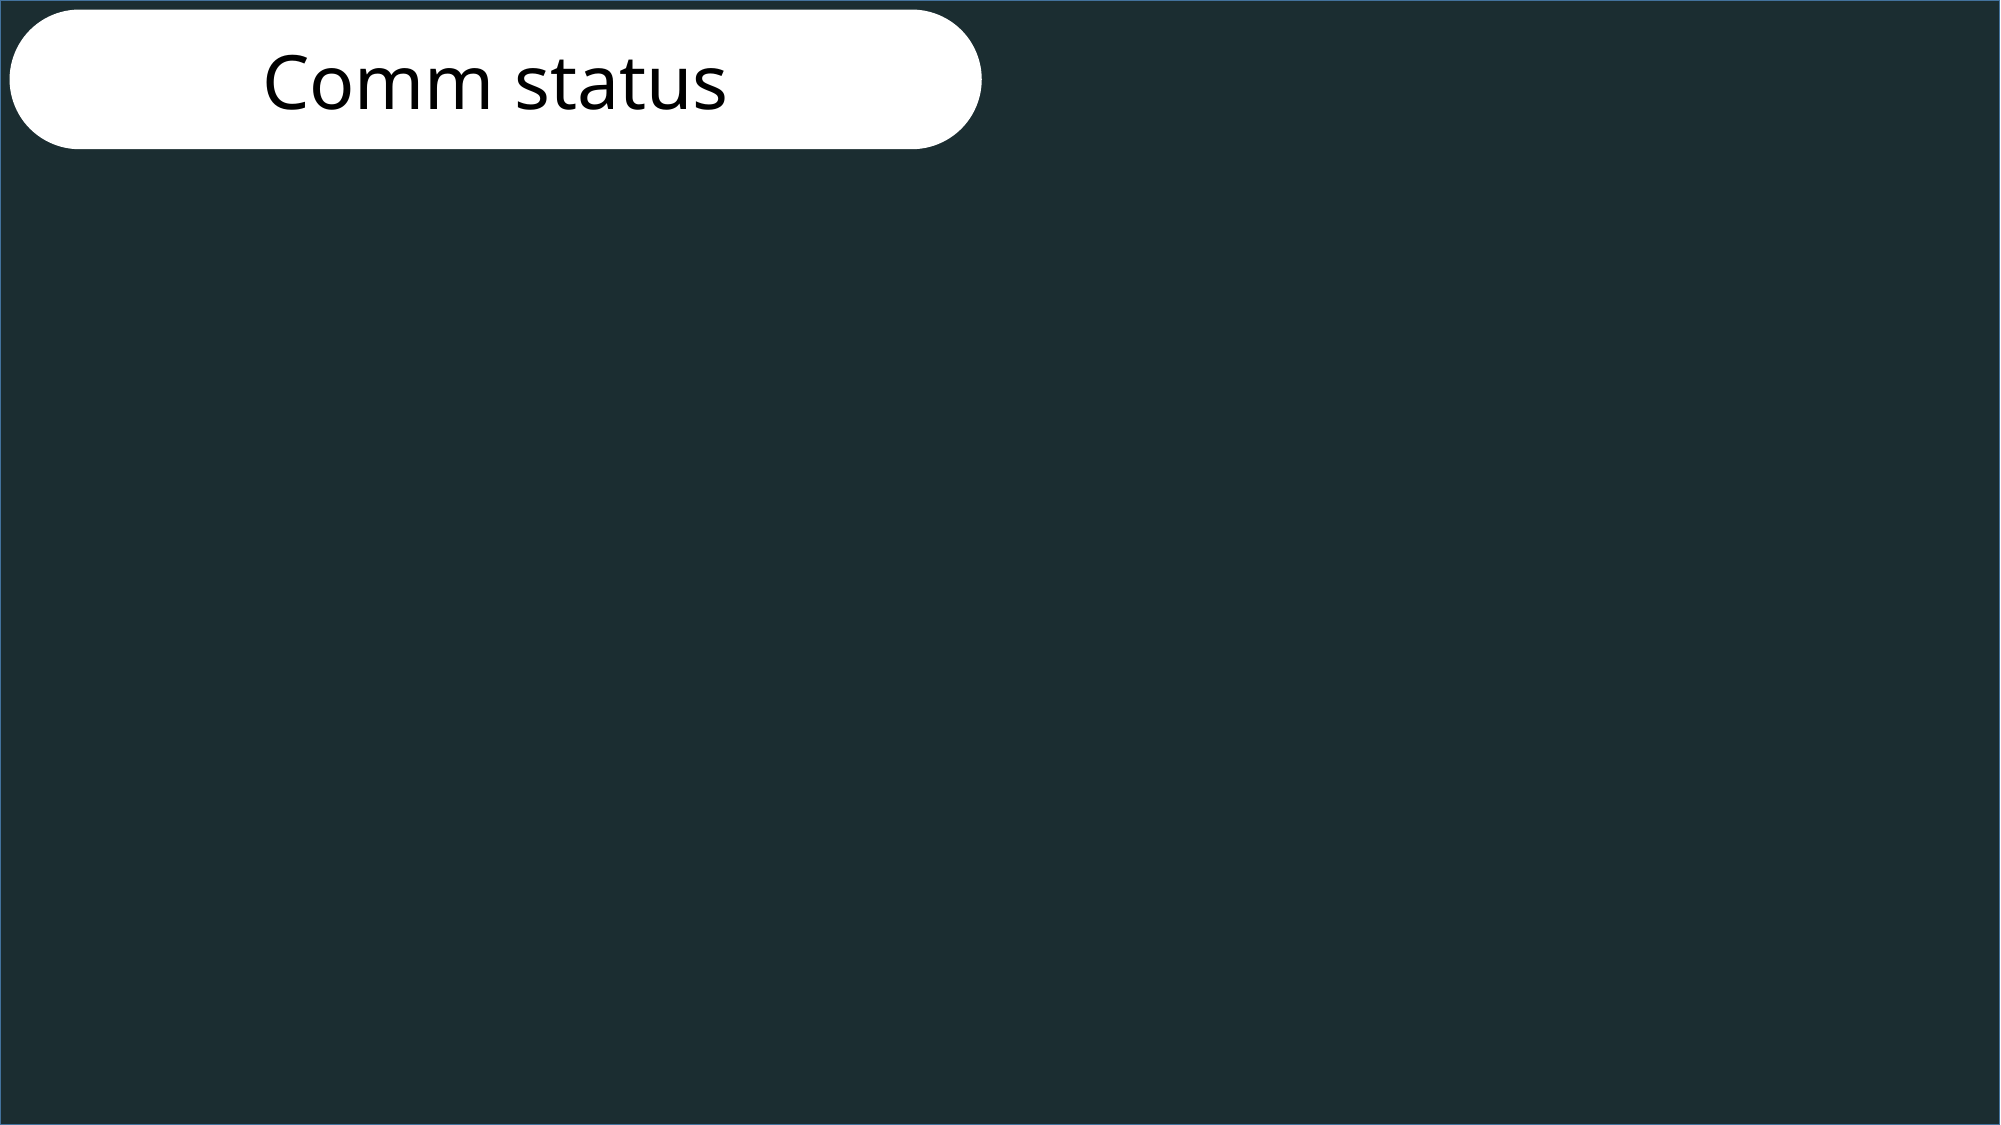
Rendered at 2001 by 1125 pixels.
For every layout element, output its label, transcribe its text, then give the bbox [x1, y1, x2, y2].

text_box [0, 0, 2000, 1125]
text_box Comm status [9, 9, 982, 150]
